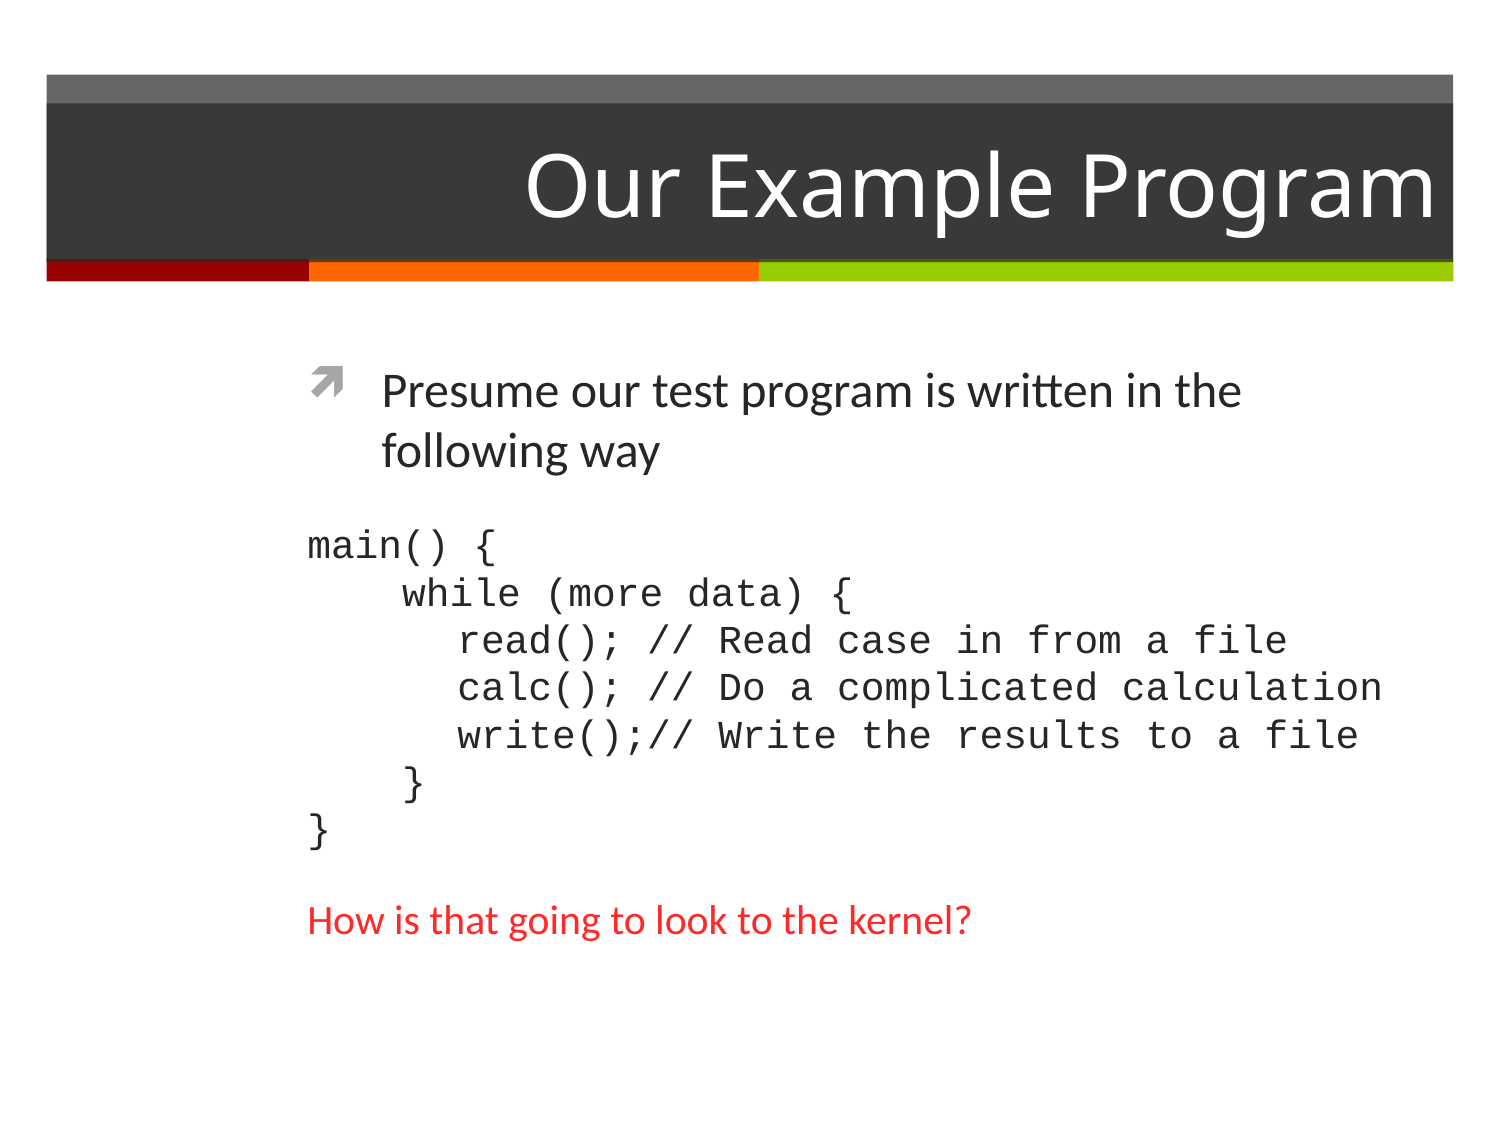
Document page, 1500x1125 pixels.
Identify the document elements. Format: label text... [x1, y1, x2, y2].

list Presume our test program is written in the following way main() { while (more data) { read(); // Read case in from a file calc(); // Do a complicated calculation write();// Write the results to a file } } How is that going to look to the kernel? [292, 350, 1454, 1005]
title Our Example Program [46, 103, 1454, 263]
